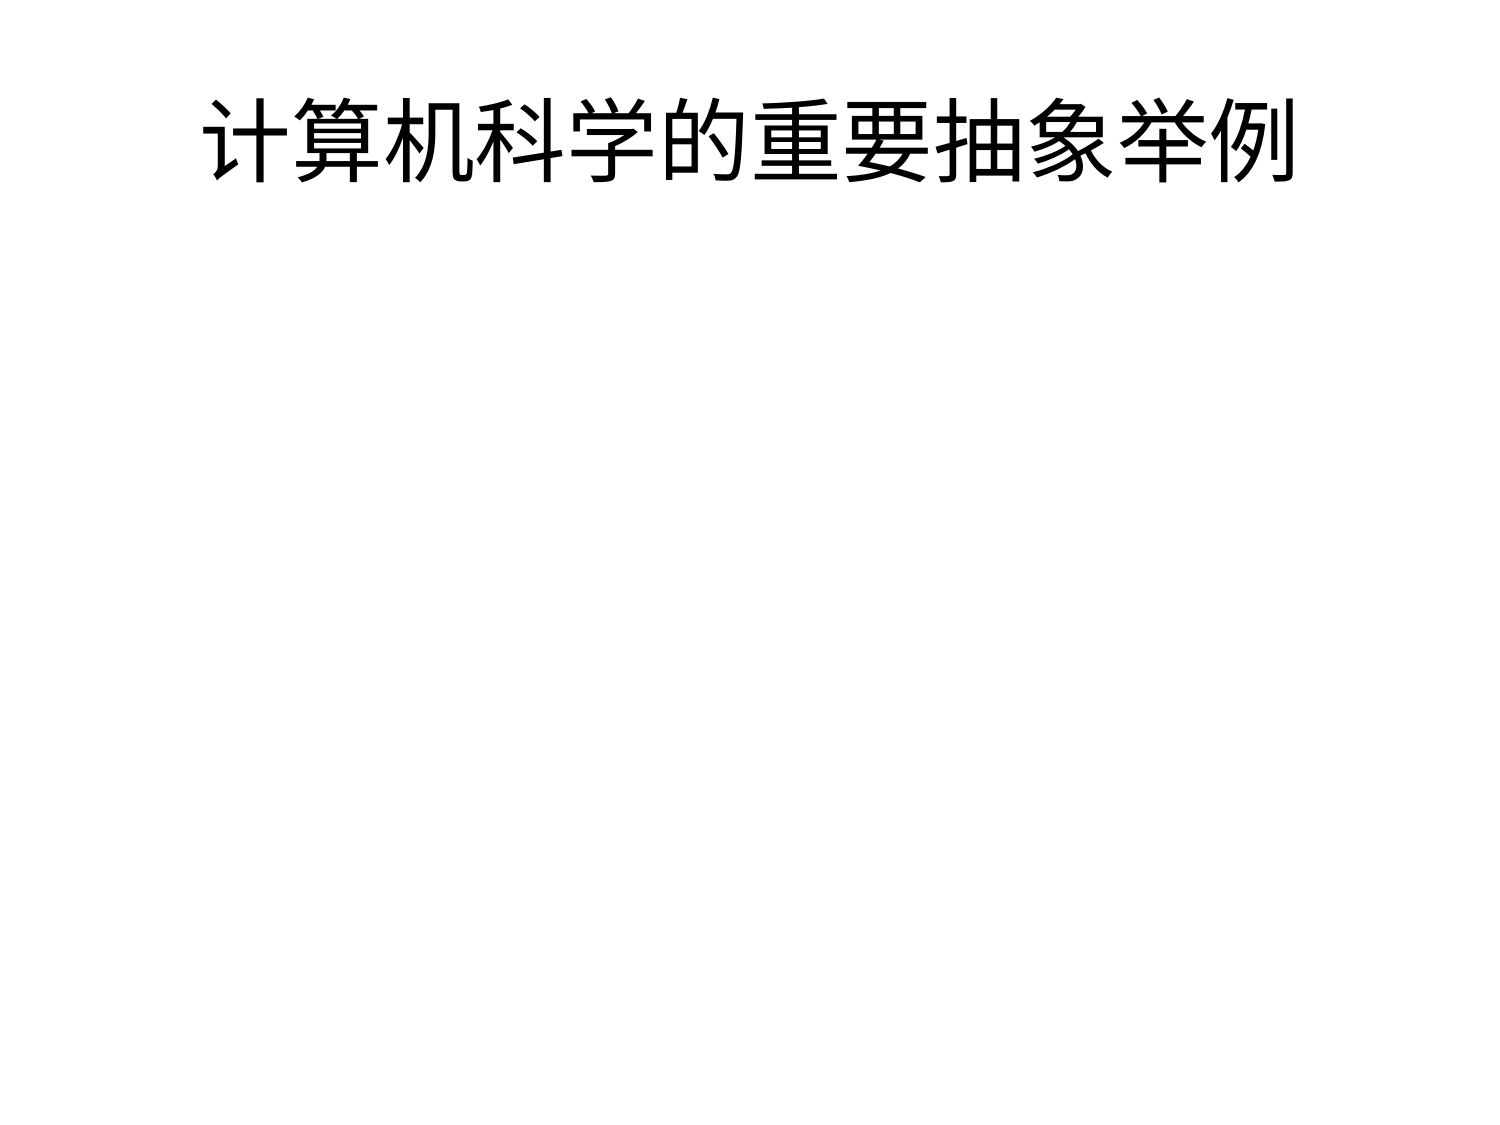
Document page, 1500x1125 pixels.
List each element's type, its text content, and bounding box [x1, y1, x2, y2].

title 计算机科学的重要抽象举例 [75, 45, 1425, 233]
